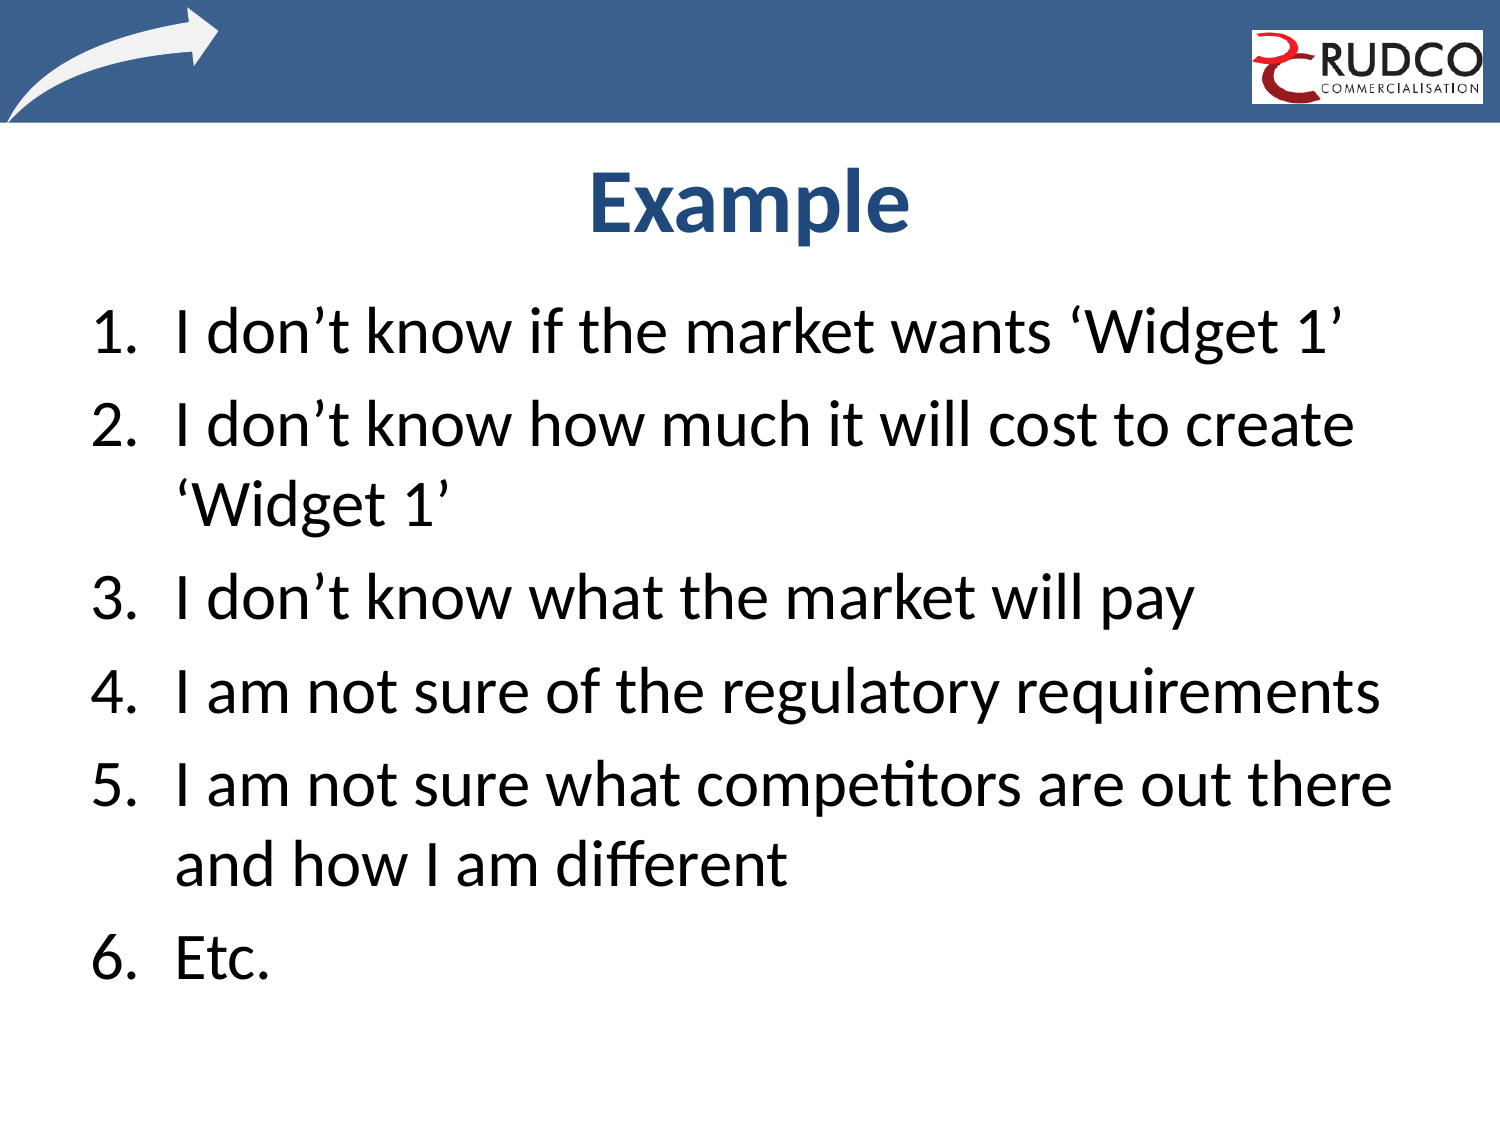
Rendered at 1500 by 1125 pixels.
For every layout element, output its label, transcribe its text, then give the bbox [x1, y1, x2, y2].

list I don’t know if the market wants ‘Widget 1’ I don’t know how much it will cost to create ‘Widget 1’ I don’t know what the market will pay I am not sure of the regulatory requirements I am not sure what competitors are out there and how I am different Etc. [75, 278, 1425, 1035]
title Example [75, 125, 1425, 268]
picture [1252, 30, 1483, 104]
